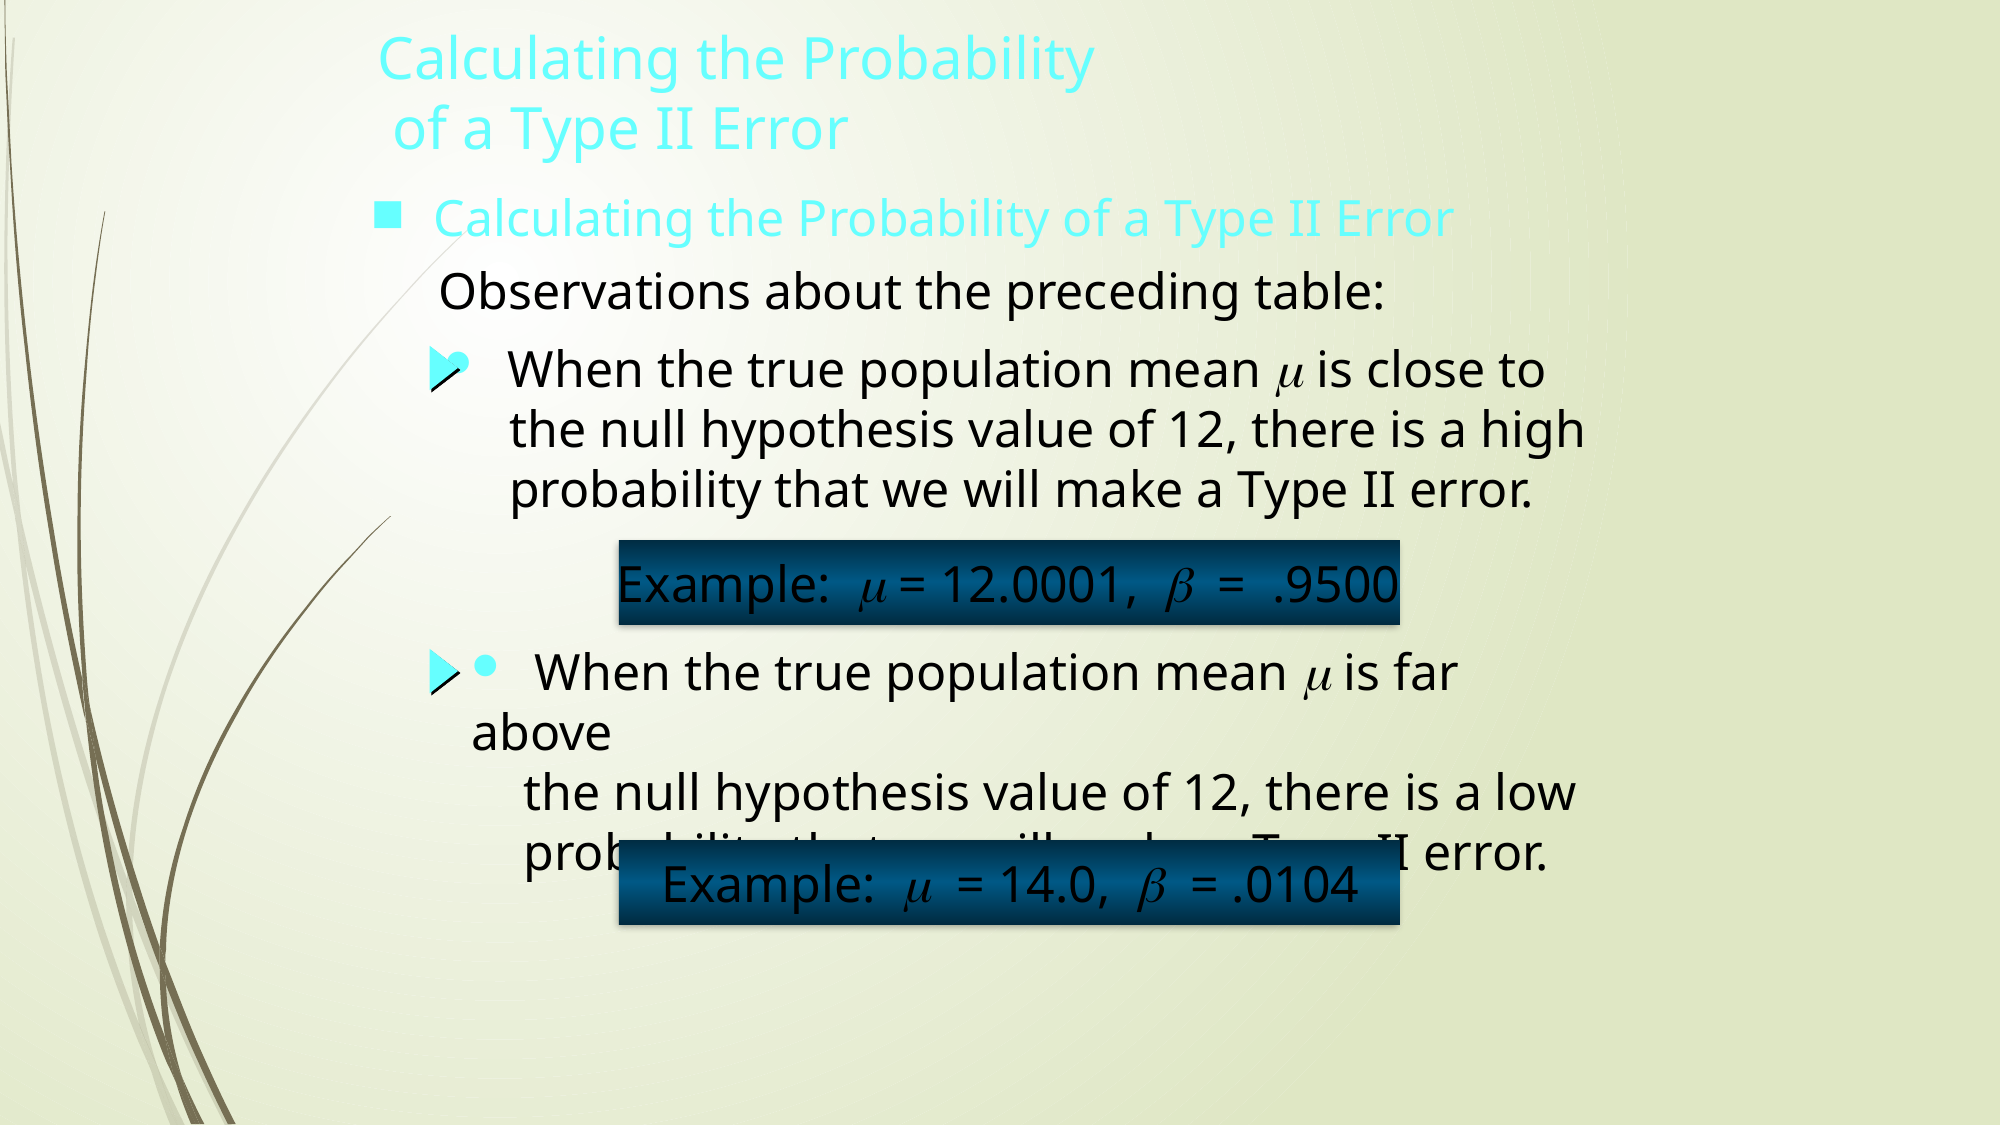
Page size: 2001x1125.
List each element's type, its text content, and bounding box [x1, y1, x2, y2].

text_box [618, 621, 1400, 625]
text_box When the true population mean m is far above the null hypothesis value of 12, there is a low probability that we will make a Type II error. [456, 633, 1605, 888]
text_box [430, 651, 457, 692]
text_box Example: m = 12.0001, b = .9500 [602, 545, 1415, 621]
text_box When the true population mean m is close to the null hypothesis value of 12, there is a high probability that we will make a Type II error. [429, 329, 1602, 525]
text_box Observations about the preceding table: [424, 252, 1402, 327]
text_box Example: m = 14.0, b = .0104 [646, 845, 1375, 921]
text_box [618, 840, 1400, 925]
text_box [618, 540, 1400, 545]
text_box Calculating the Probability of a Type II Error [362, 179, 1638, 264]
text_box [430, 347, 457, 388]
text_box Calculating the Probability of a Type II Error [362, 24, 1638, 158]
